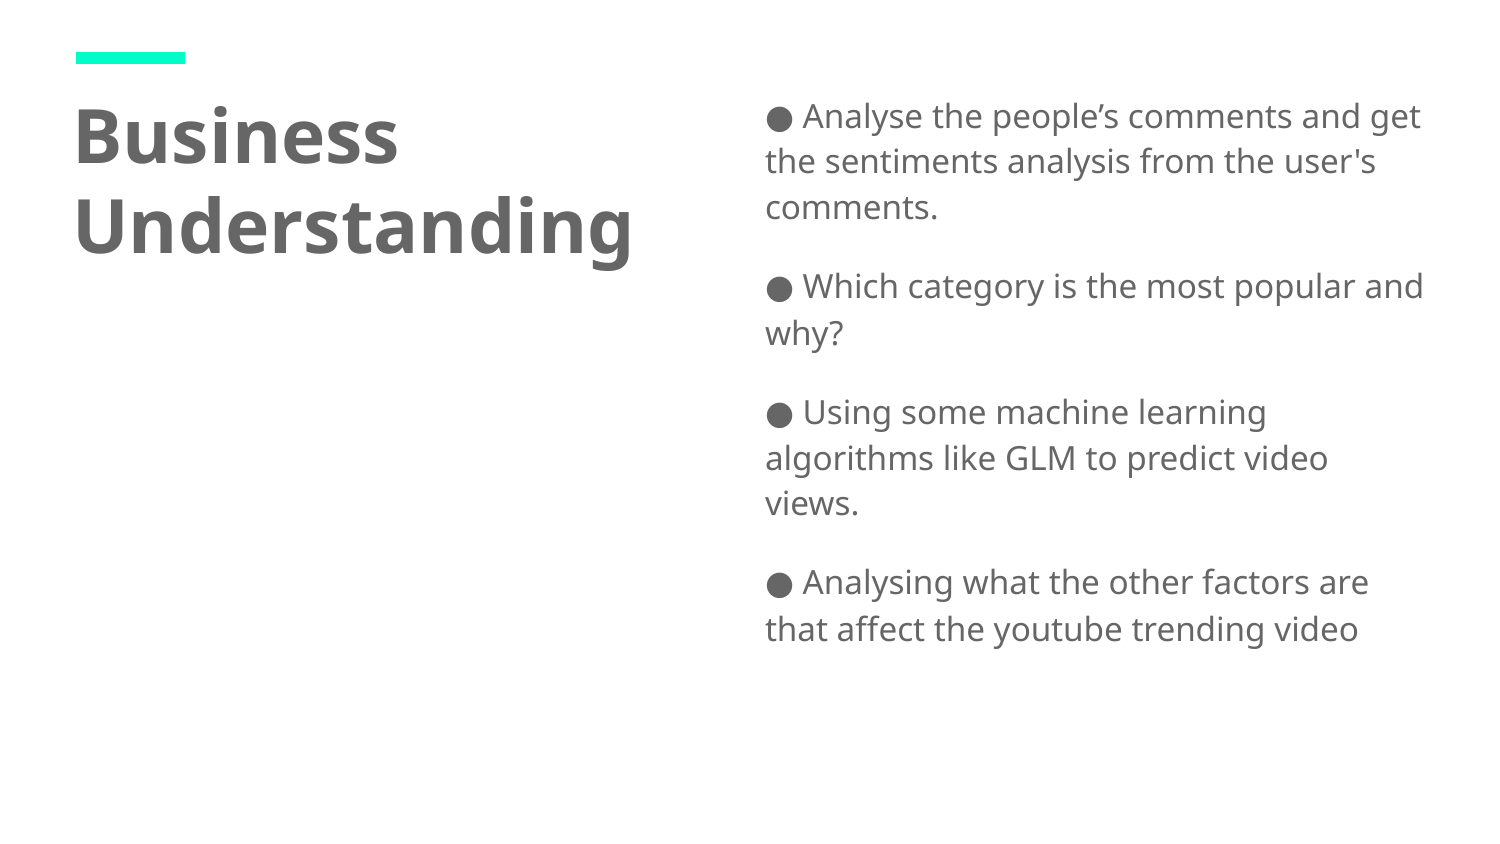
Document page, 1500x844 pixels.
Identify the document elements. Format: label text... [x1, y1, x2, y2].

list ● Analyse the people’s comments and get the sentiments analysis from the user's comments. ● Which category is the most popular and why? ● Using some machine learning algorithms like GLM to predict video views. ● Analysing what the other factors are that affect the youtube trending video [750, 73, 1443, 749]
title Business Understanding [57, 73, 697, 749]
